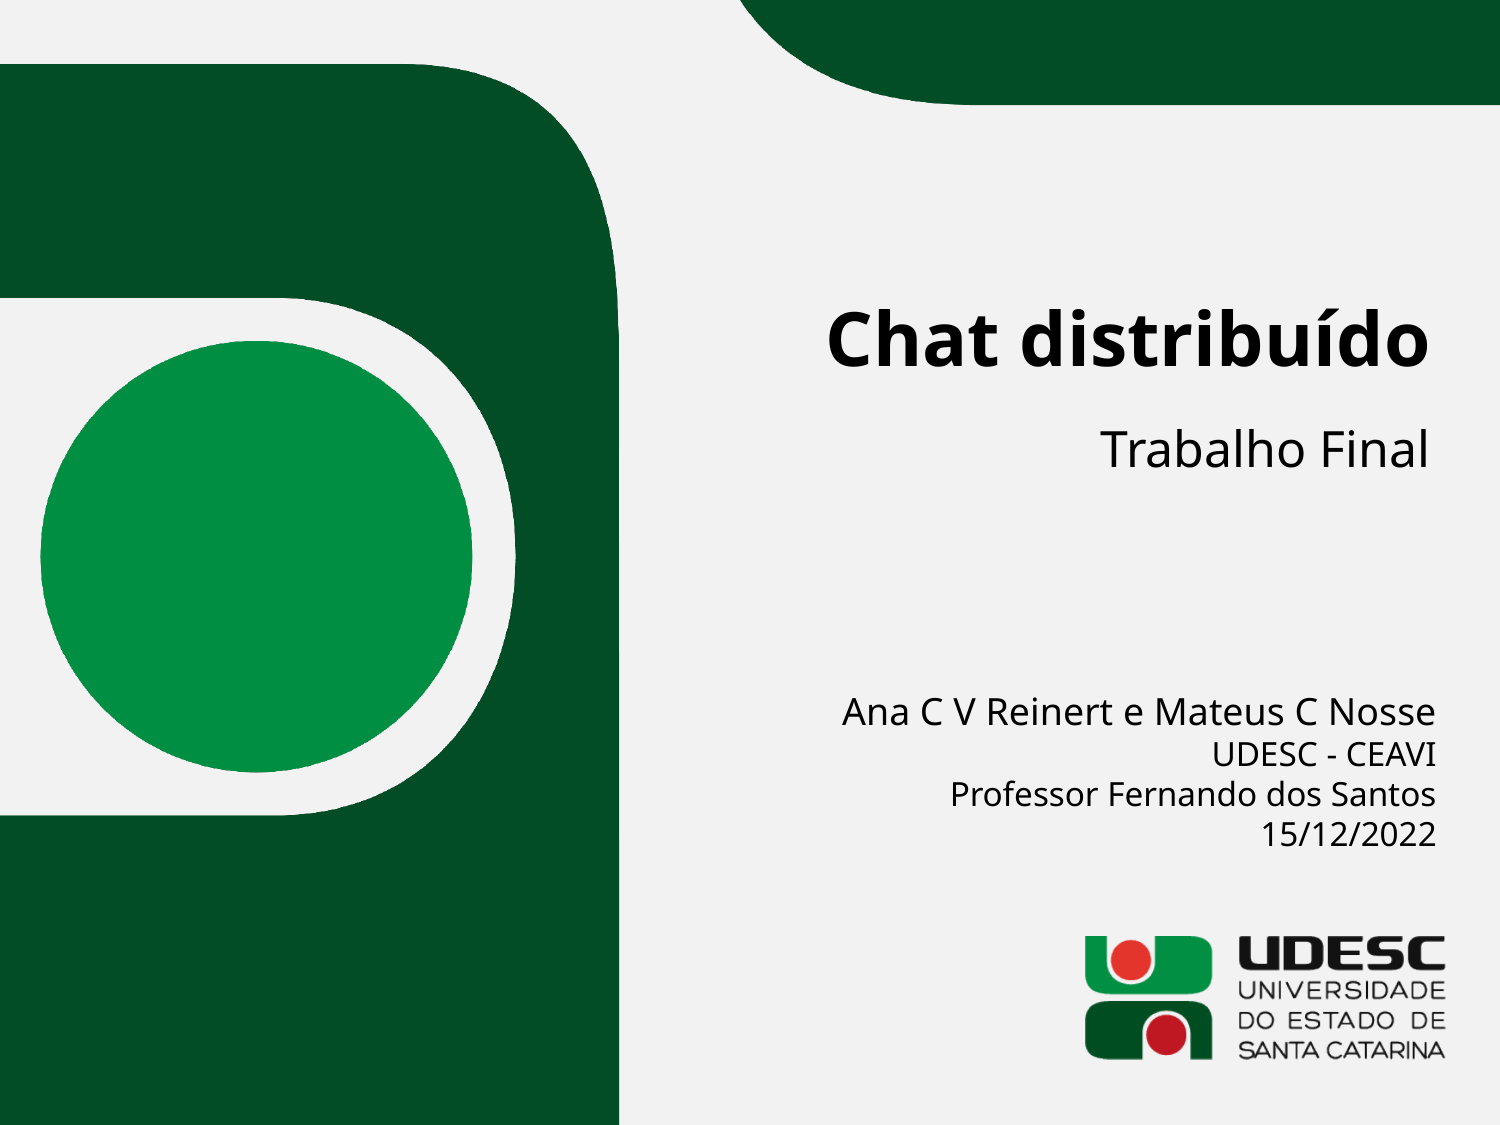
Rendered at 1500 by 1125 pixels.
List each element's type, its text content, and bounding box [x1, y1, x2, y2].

text_box Chat distribuído [690, 283, 1446, 389]
text_box Ana C V Reinert e Mateus C Nosse UDESC - CEAVI Professor Fernando dos Santos 15/12/2022 [747, 680, 1452, 861]
picture [0, 0, 1500, 1125]
text_box Trabalho Final [747, 410, 1446, 485]
picture [1085, 936, 1446, 1060]
